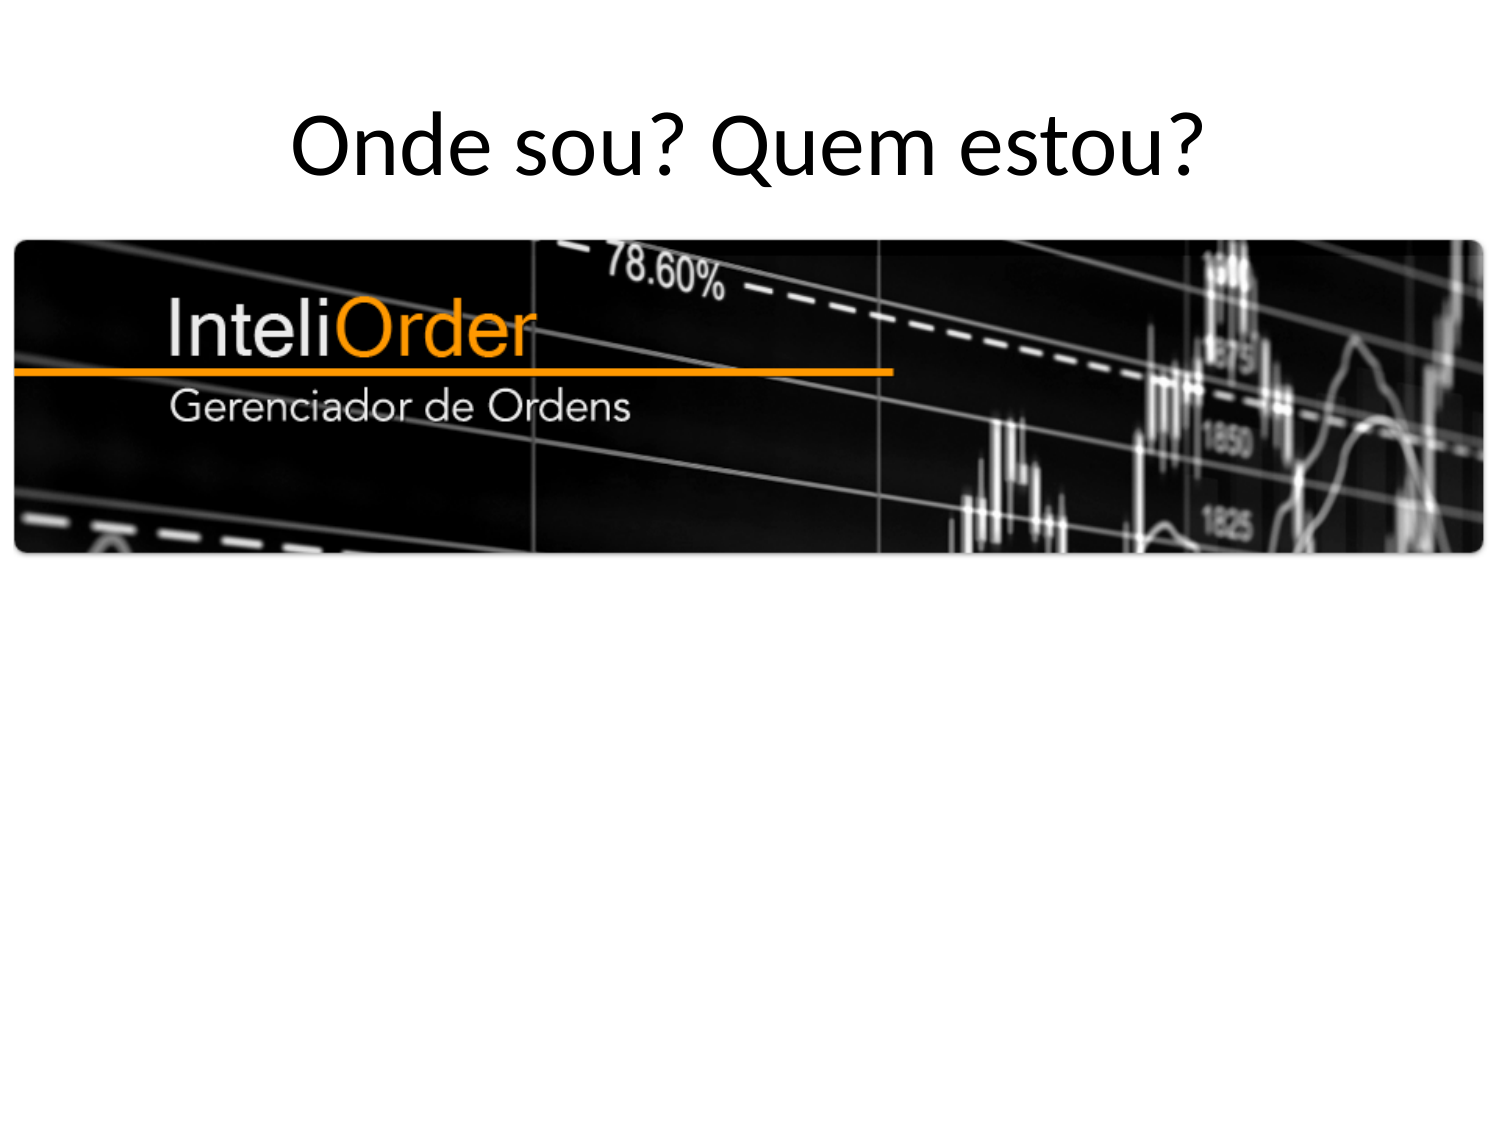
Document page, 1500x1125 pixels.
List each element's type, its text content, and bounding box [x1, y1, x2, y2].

picture [12, 234, 1493, 562]
title Onde sou? Quem estou? [75, 45, 1425, 232]
